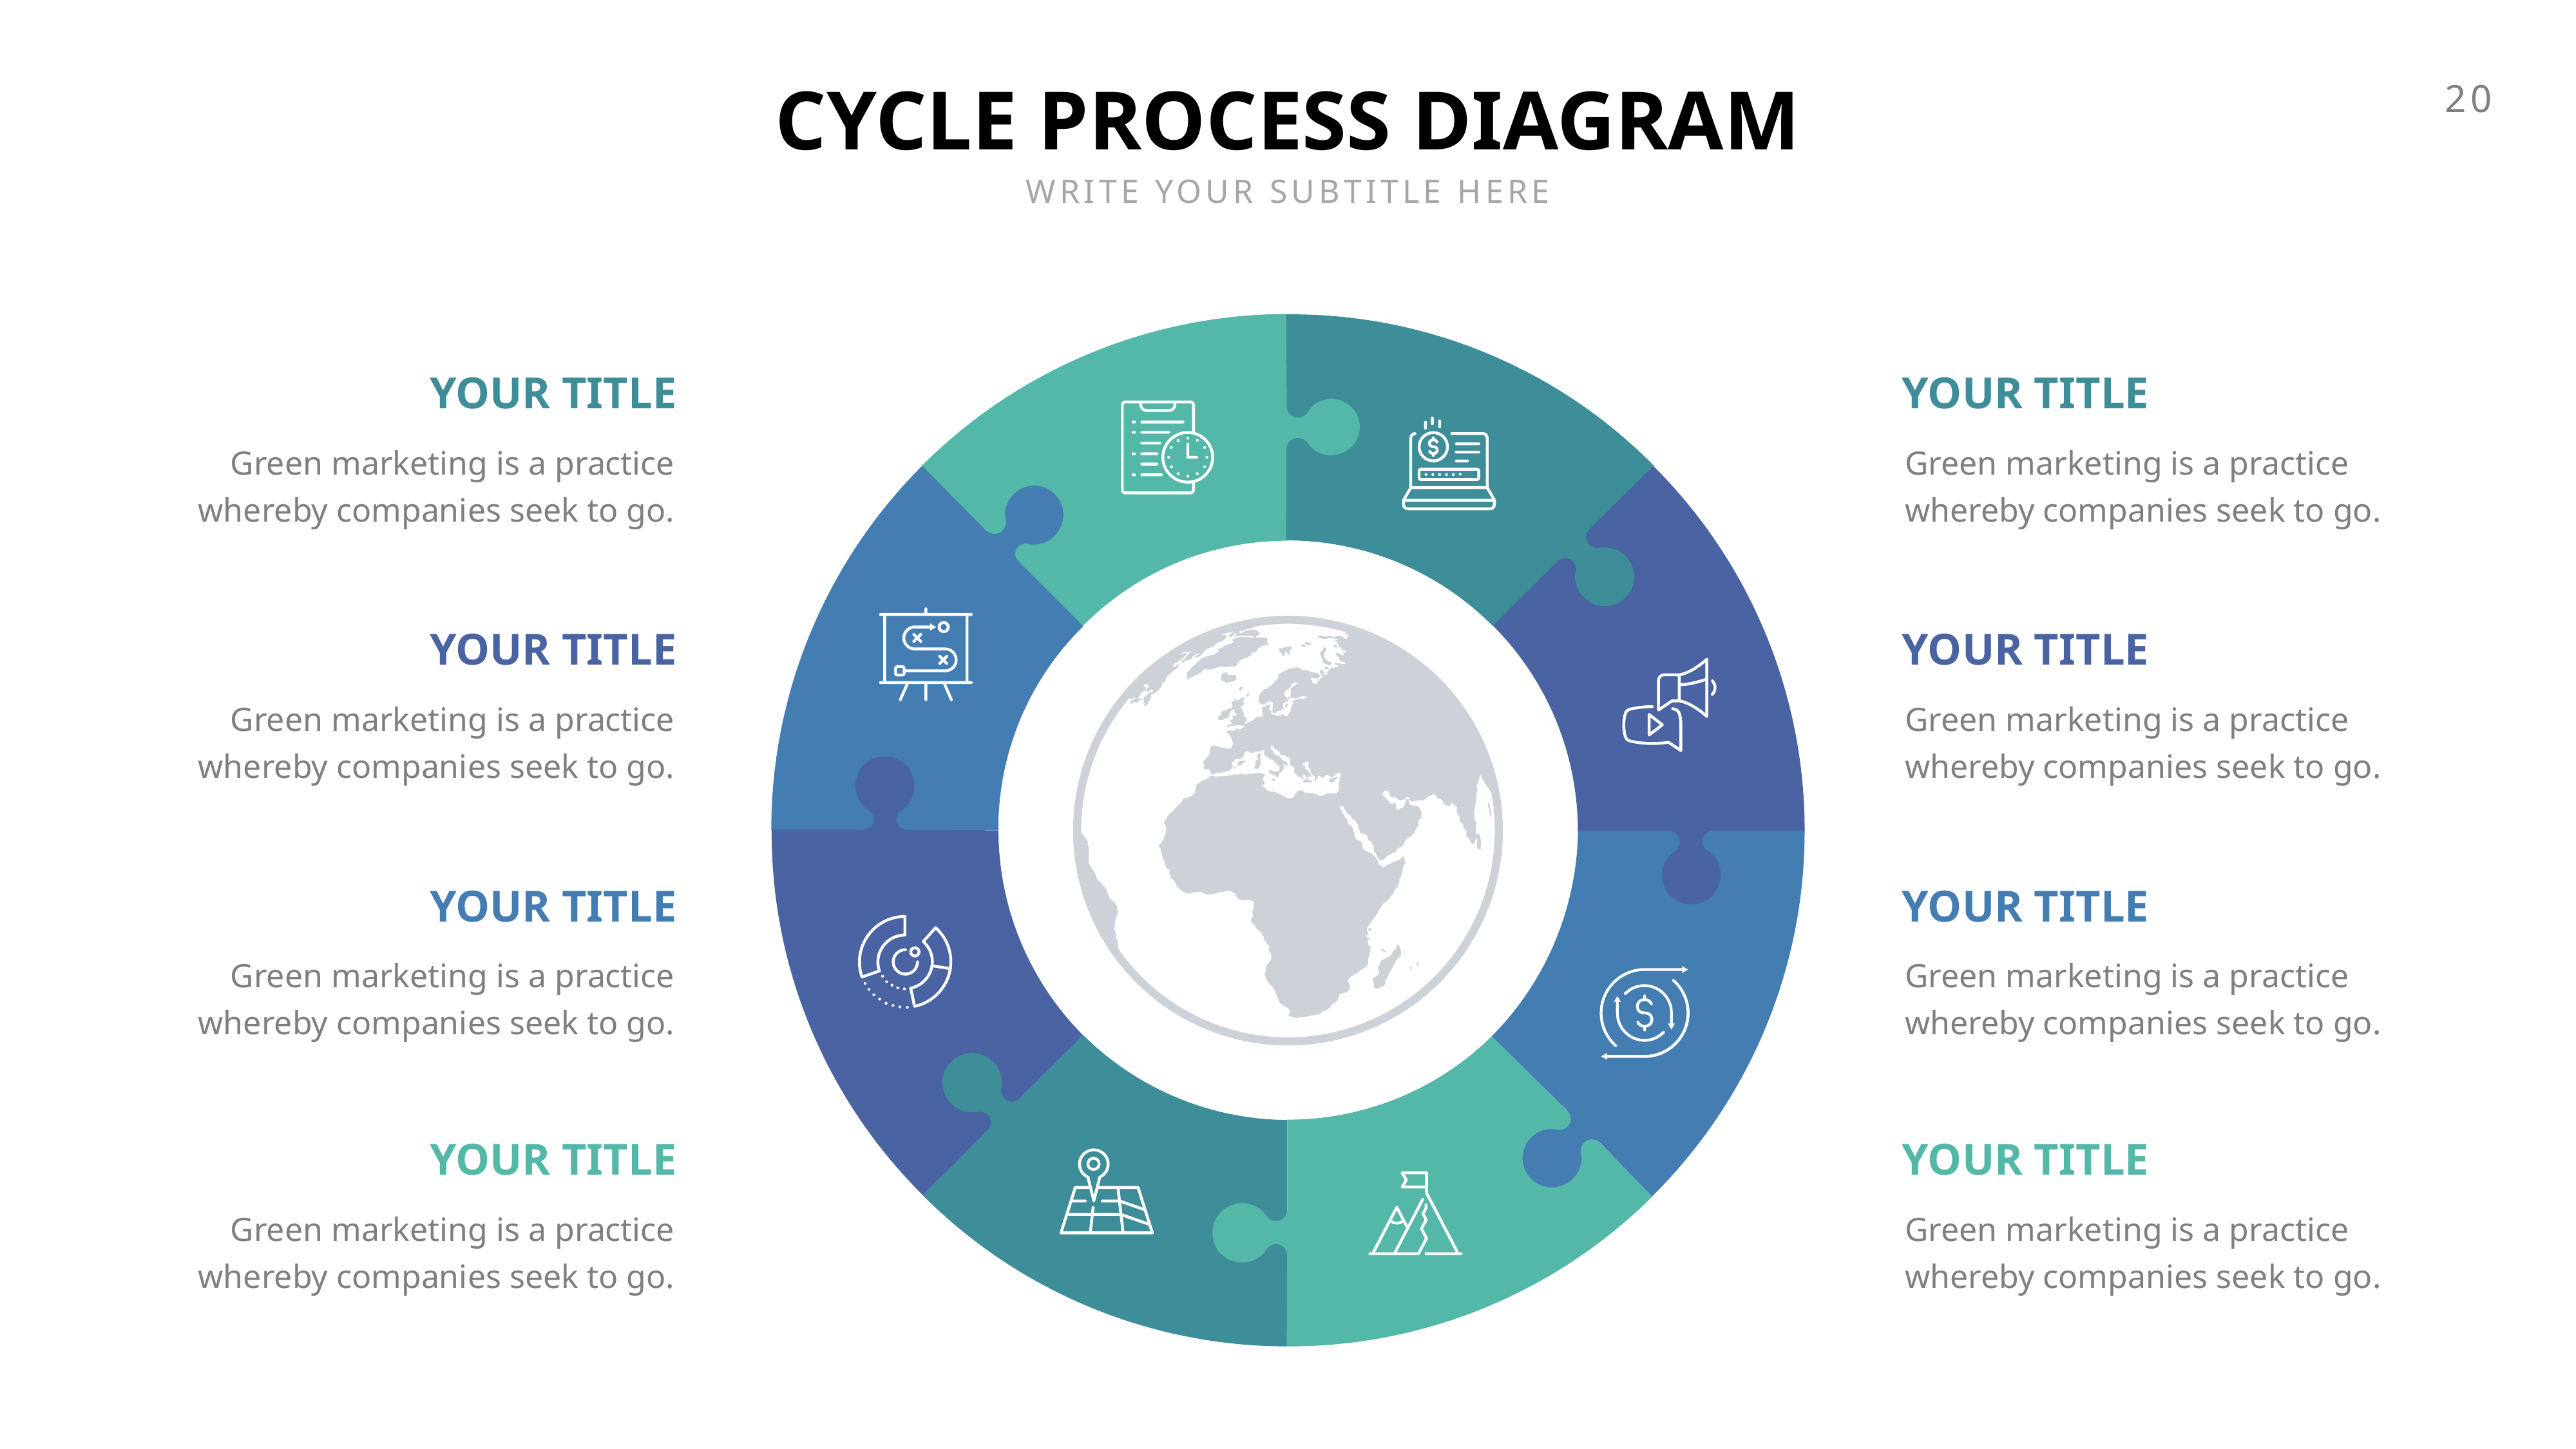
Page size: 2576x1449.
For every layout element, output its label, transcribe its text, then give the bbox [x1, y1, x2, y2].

text_box YOUR TITLE [420, 873, 687, 935]
text_box [771, 756, 1077, 1195]
text_box [1622, 705, 1683, 752]
text_box [1368, 1198, 1428, 1256]
text_box [1431, 416, 1434, 426]
text_box Green marketing is a practice whereby companies seek to go. [164, 942, 685, 1046]
text_box [1499, 466, 1805, 905]
text_box [771, 466, 1077, 830]
text_box Green marketing is a practice whereby companies seek to go. [1895, 942, 2416, 1046]
text_box Green marketing is a practice whereby companies seek to go. [1895, 1195, 2416, 1300]
text_box [909, 926, 953, 1008]
text_box [1498, 831, 1805, 1197]
text_box [1417, 431, 1449, 462]
text_box WRITE YOUR SUBTITLE HERE [1016, 166, 1560, 215]
text_box [1212, 1042, 1654, 1347]
text_box CYCLE PROCESS DIAGRAM [765, 64, 1810, 171]
text_box YOUR TITLE [420, 617, 687, 679]
text_box [1711, 679, 1717, 696]
text_box [1438, 419, 1442, 428]
text_box Green marketing is a practice whereby companies seek to go. [1895, 685, 2416, 790]
text_box YOUR TITLE [1892, 361, 2159, 422]
text_box YOUR TITLE [420, 361, 687, 422]
text_box Green marketing is a practice whereby companies seek to go. [164, 685, 685, 790]
text_box [858, 914, 906, 979]
text_box [892, 948, 919, 976]
text_box [922, 314, 1359, 619]
text_box [1601, 979, 1690, 1060]
text_box YOUR TITLE [1892, 617, 2159, 679]
text_box [879, 607, 973, 701]
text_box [1077, 619, 1499, 1042]
text_box YOUR TITLE [1892, 873, 2159, 935]
text_box [1402, 432, 1496, 511]
text_box YOUR TITLE [1892, 1127, 2159, 1189]
text_box [1657, 658, 1708, 718]
text_box YOUR TITLE [420, 1127, 687, 1189]
text_box [1424, 421, 1427, 430]
text_box [1060, 1148, 1154, 1235]
text_box [922, 1041, 1287, 1347]
text_box [1286, 314, 1654, 620]
text_box Green marketing is a practice whereby companies seek to go. [164, 429, 685, 533]
text_box [1121, 401, 1214, 495]
text_box Green marketing is a practice whereby companies seek to go. [164, 1195, 685, 1300]
text_box [1400, 1171, 1463, 1256]
text_box [1599, 966, 1688, 1047]
text_box Green marketing is a practice whereby companies seek to go. [1895, 429, 2416, 533]
